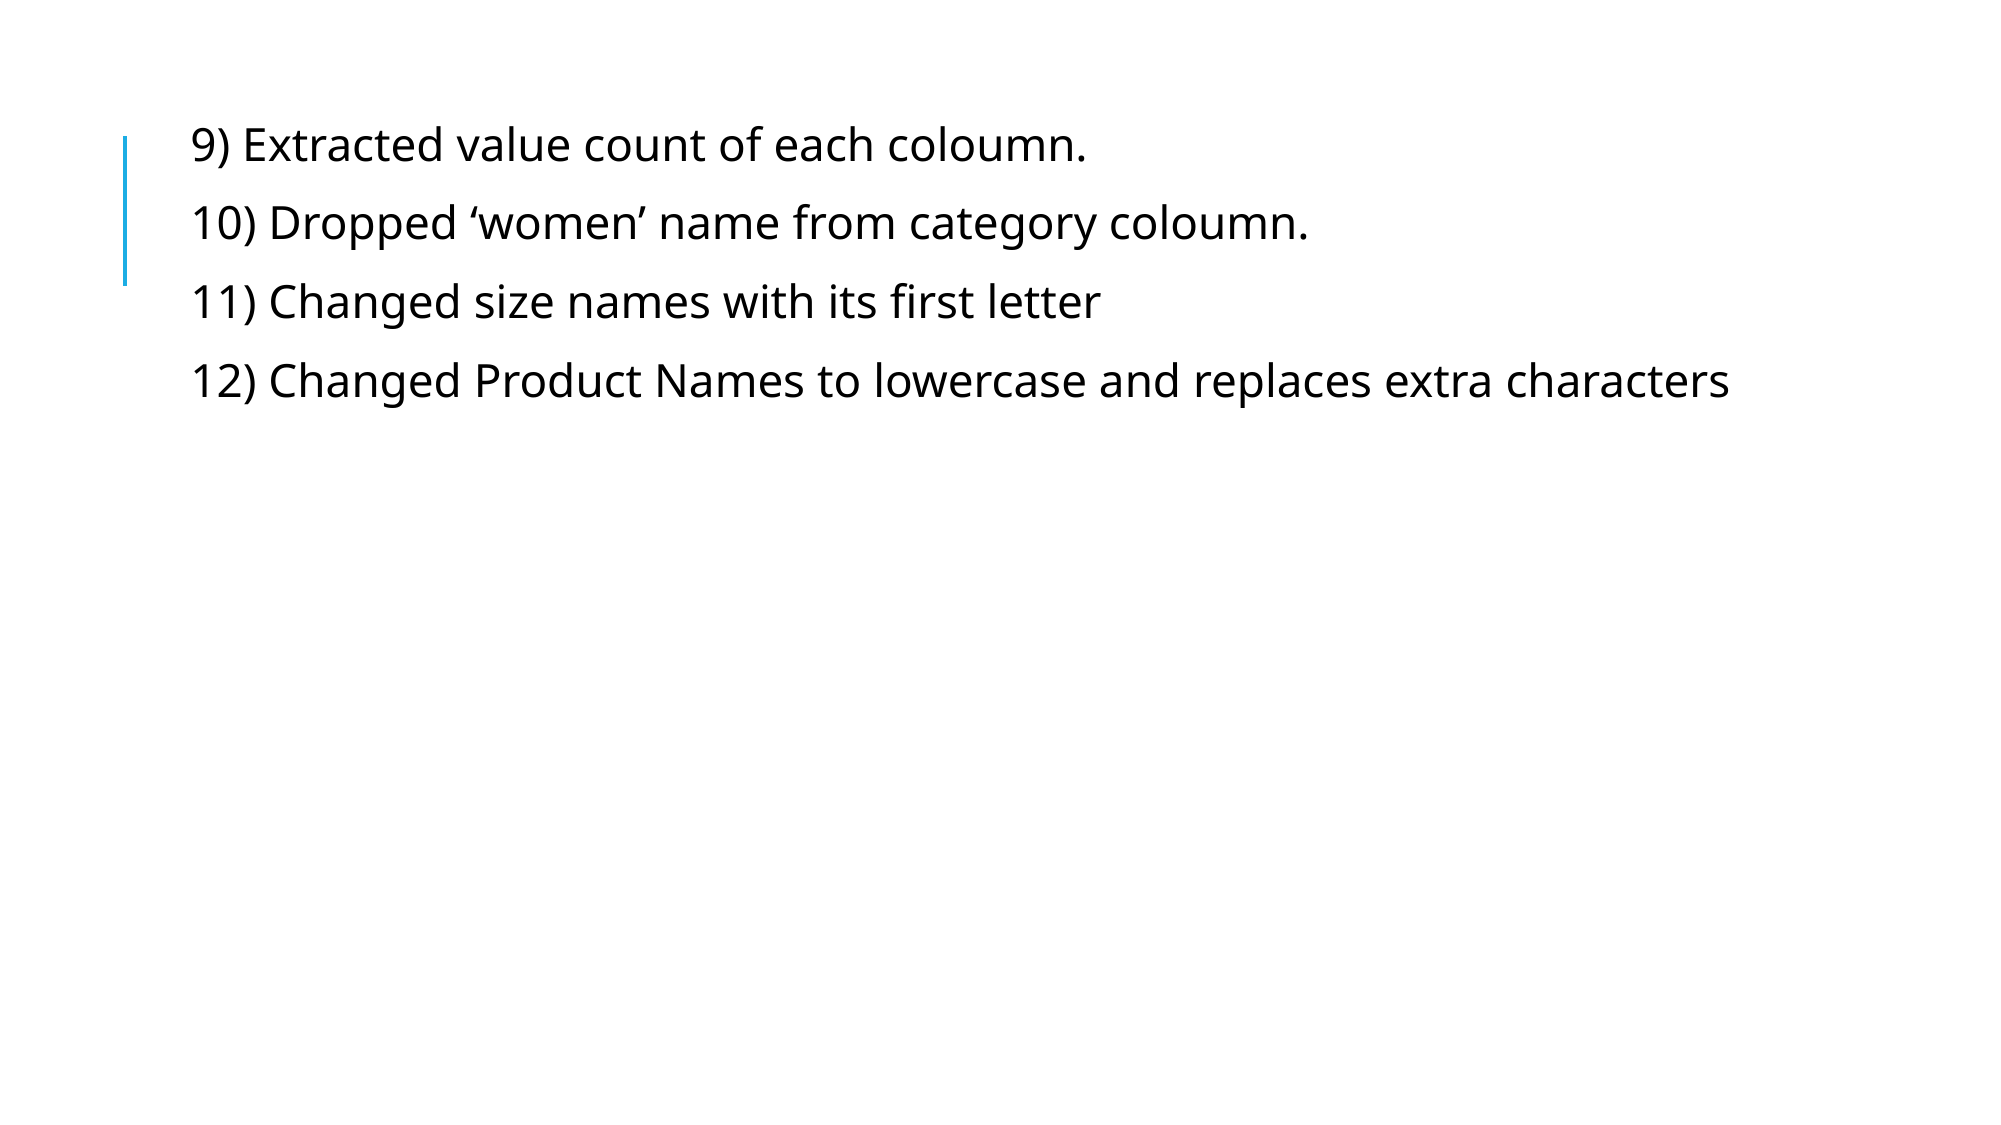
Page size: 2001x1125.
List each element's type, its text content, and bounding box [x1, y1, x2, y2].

list 9) Extracted value count of each coloumn. 10) Dropped ‘women’ name from category coloumn. 11) Changed size names with its first letter 12) Changed Product Names to lowercase and replaces extra characters [168, 114, 1763, 1035]
